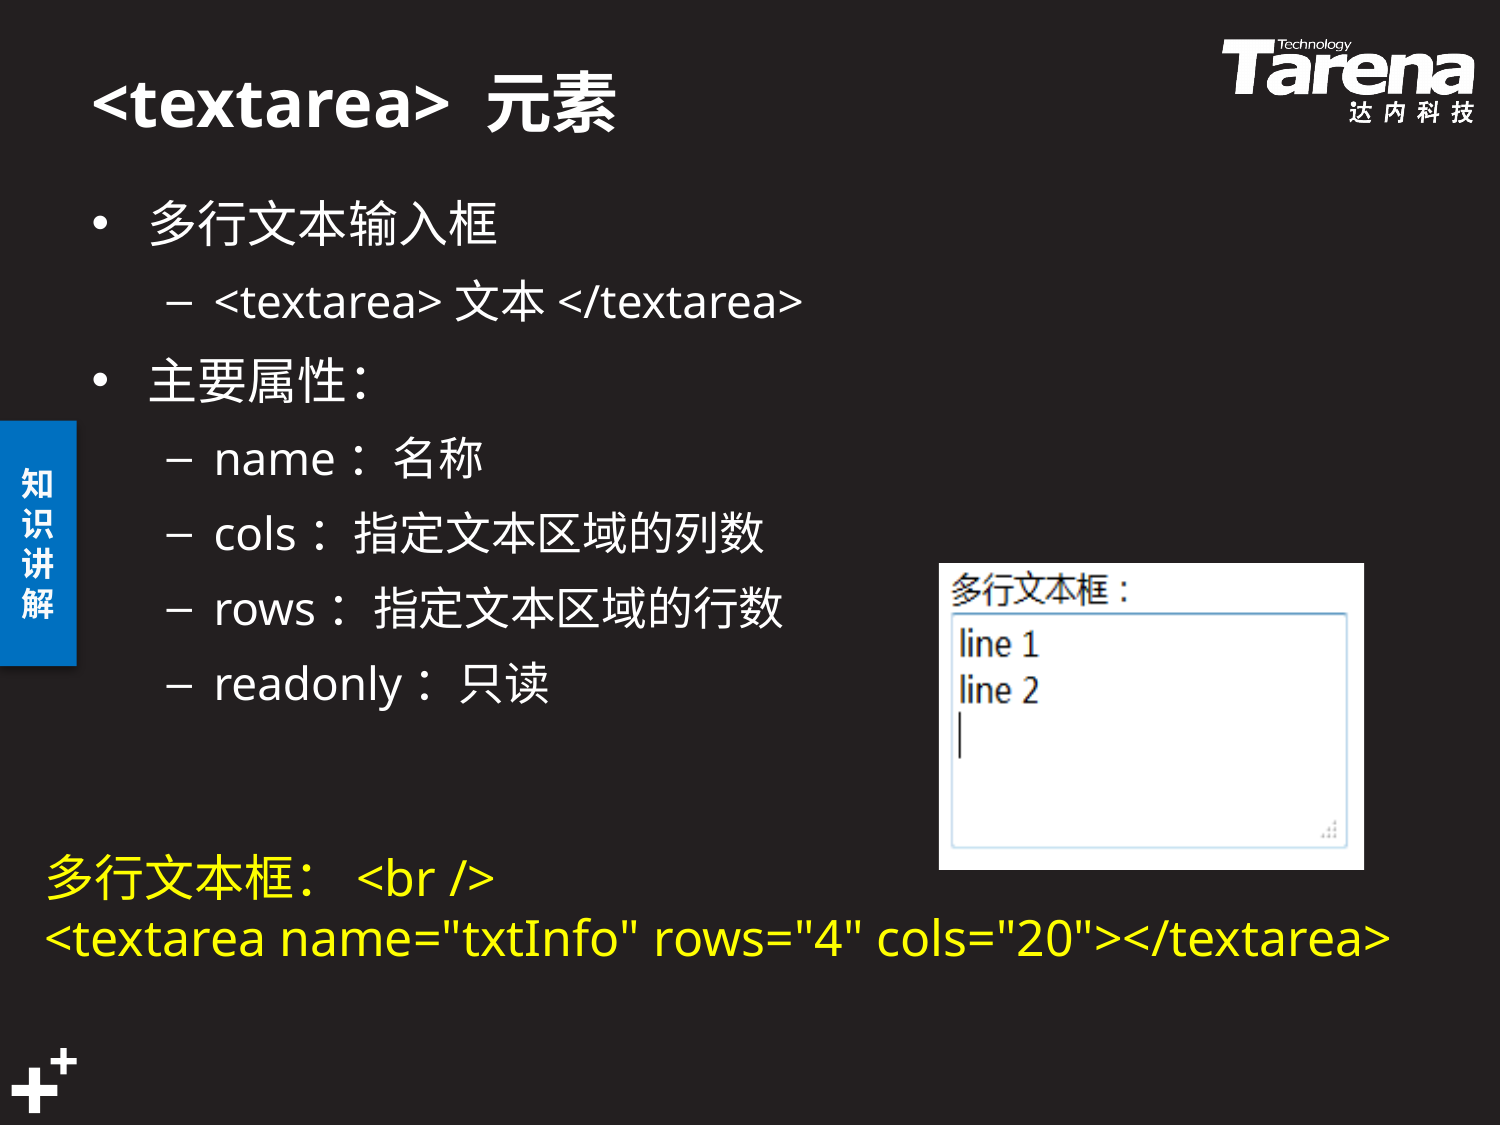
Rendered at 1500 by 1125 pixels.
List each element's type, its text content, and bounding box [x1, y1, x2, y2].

text_box 多行文本框：<br /> <textarea name="txtInfo" rows="4" cols="20"></textarea> [29, 839, 1500, 975]
picture [938, 563, 1365, 870]
title <textarea> 元素 [76, 42, 1188, 160]
picture [1222, 39, 1475, 123]
list 多行文本输入框 <textarea>文本</textarea> 主要属性： name：名称 cols：指定文本区域的列数 rows：指定文本区域的行数 readonly：只读 [76, 172, 1400, 735]
